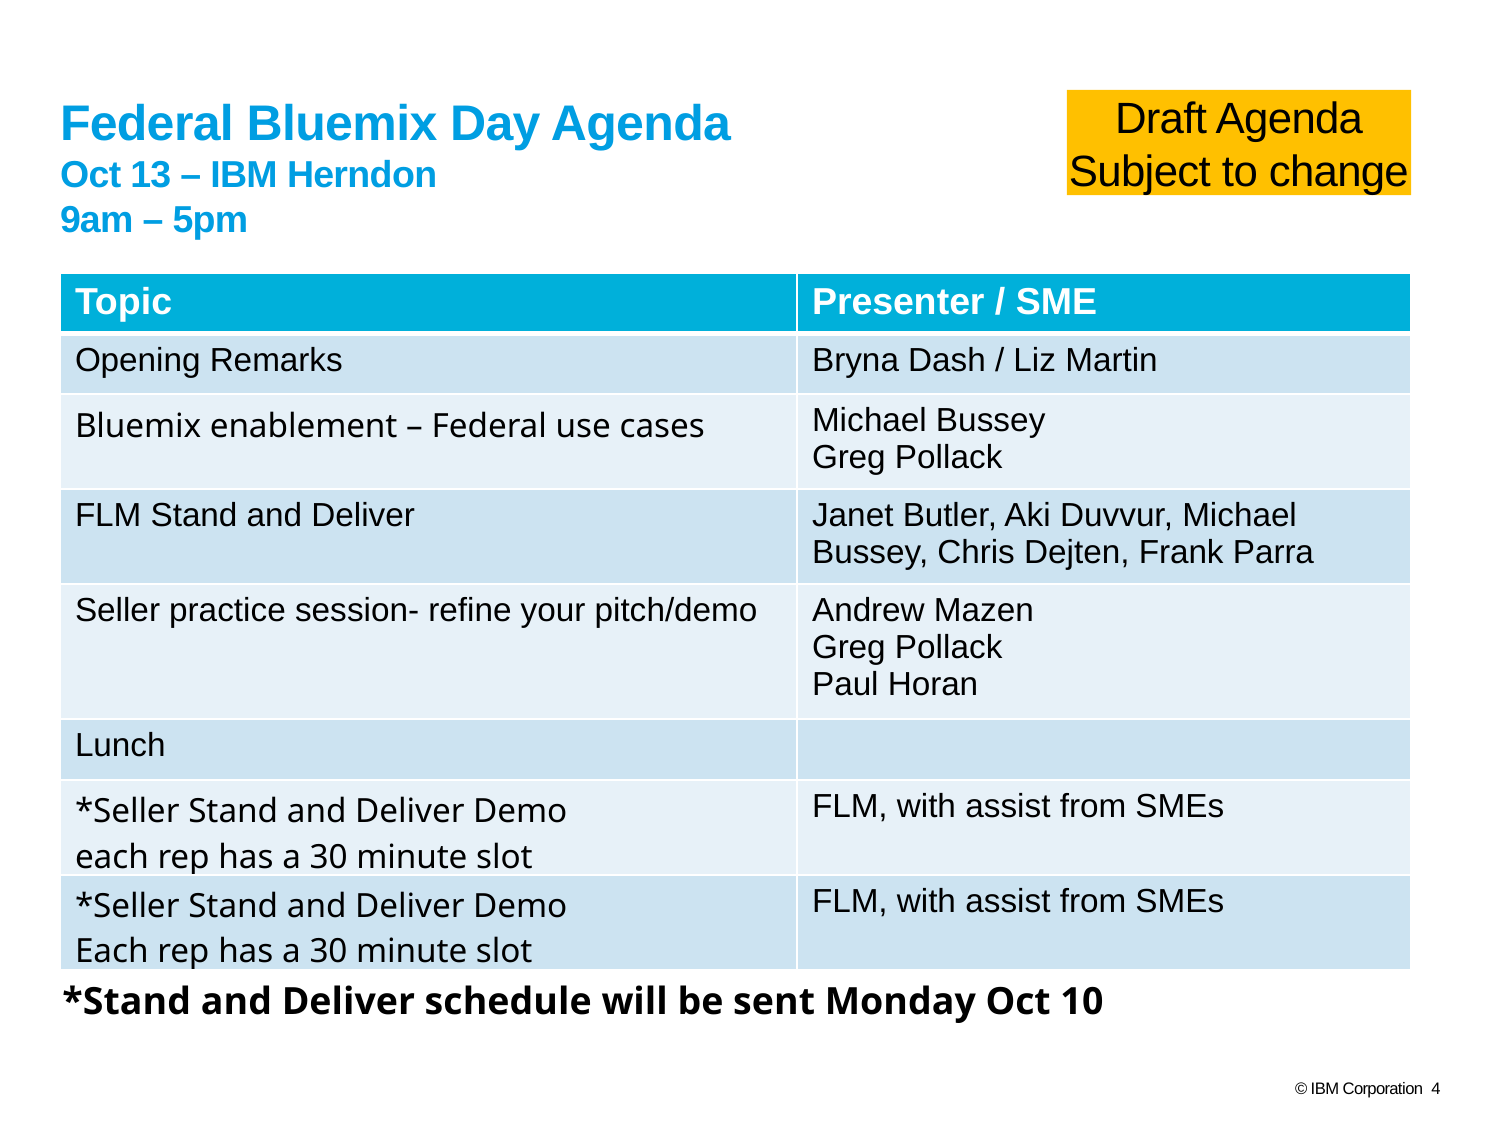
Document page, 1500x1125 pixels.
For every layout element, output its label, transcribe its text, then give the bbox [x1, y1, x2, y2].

table_cell [798, 720, 1410, 779]
table_cell *Seller Stand and Deliver Demo each rep has a 30 minute slot [61, 781, 796, 874]
table_cell FLM, with assist from SMEs [798, 876, 1410, 969]
table_cell FLM Stand and Deliver [61, 490, 796, 583]
table_cell Andrew Mazen Greg Pollack Paul Horan [798, 585, 1410, 718]
text_box *Stand and Deliver schedule will be sent Monday Oct 10 [47, 970, 1211, 1075]
table_cell Bryna Dash / Liz Martin [798, 336, 1410, 393]
table_cell Lunch [61, 720, 796, 779]
title Federal Bluemix Day Agenda Oct 13 – IBM Herndon 9am – 5pm [60, 90, 1500, 242]
table_cell *Seller Stand and Deliver Demo Each rep has a 30 minute slot [61, 876, 796, 969]
table_cell FLM, with assist from SMEs [798, 781, 1410, 874]
table_header Presenter / SME [798, 274, 1410, 331]
table_cell Seller practice session- refine your pitch/demo [61, 585, 796, 718]
table_cell Bluemix enablement – Federal use cases [61, 395, 796, 488]
text_box Draft Agenda Subject to change [1066, 89, 1412, 196]
table_header Topic [61, 274, 796, 331]
table_cell Opening Remarks [61, 336, 796, 393]
table_cell Michael Bussey Greg Pollack [798, 395, 1410, 488]
table_cell Janet Butler, Aki Duvvur, Michael Bussey, Chris Dejten, Frank Parra [798, 490, 1410, 583]
